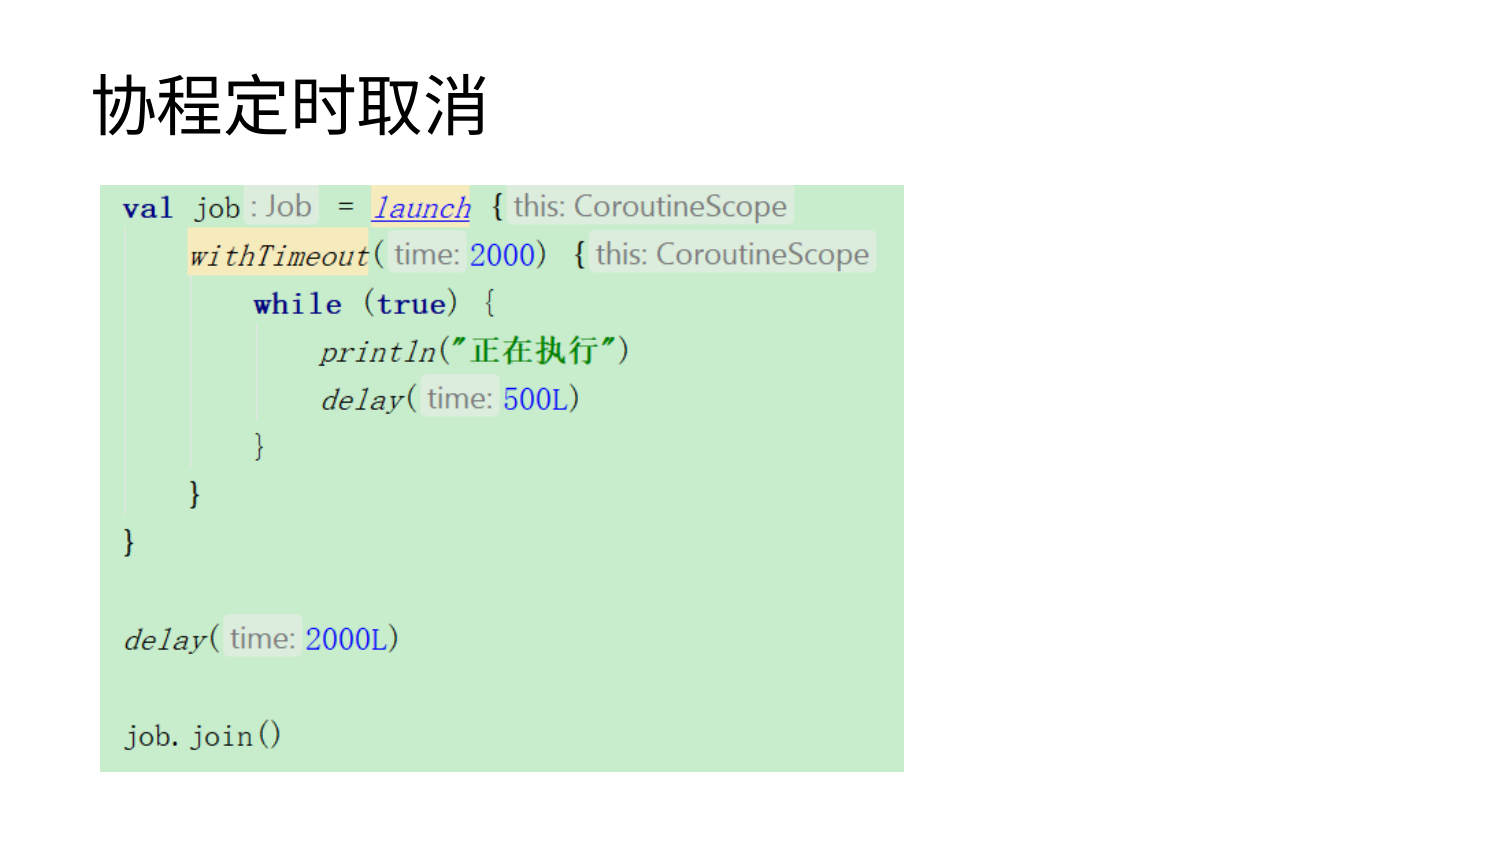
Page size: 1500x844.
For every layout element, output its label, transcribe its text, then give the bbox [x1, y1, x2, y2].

title 协程定时取消 [75, 33, 1425, 175]
picture [100, 185, 904, 772]
